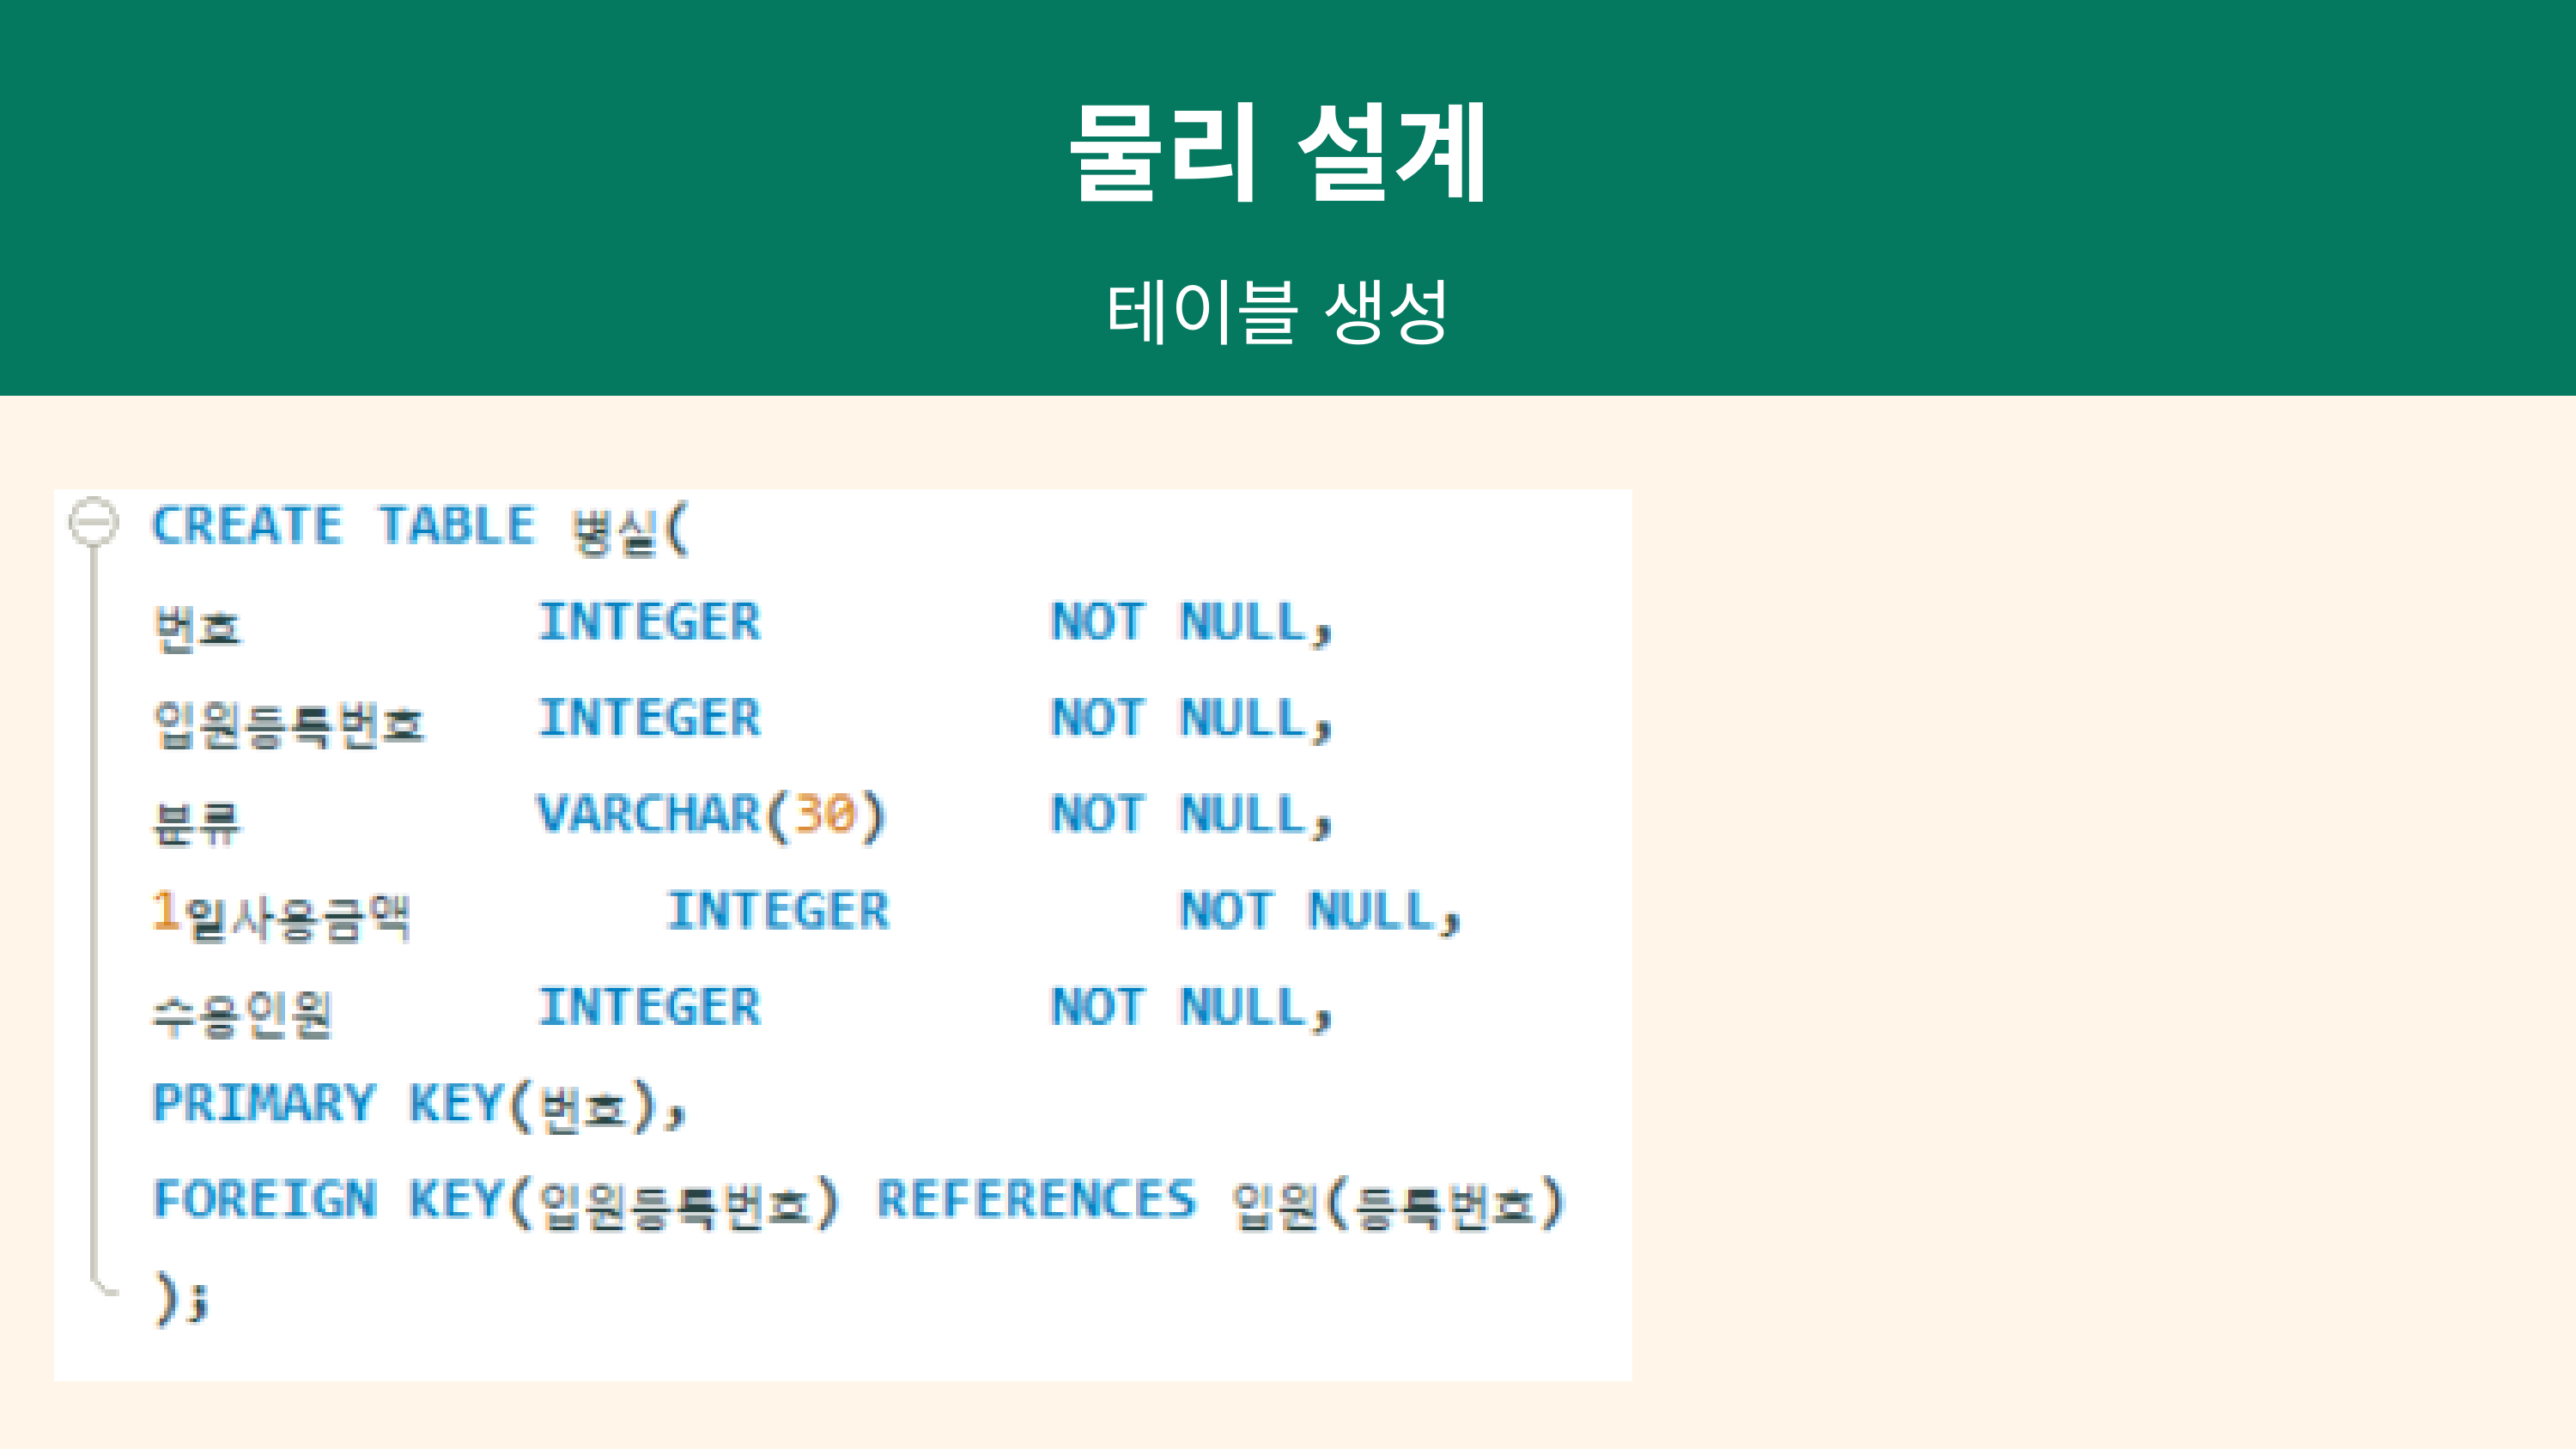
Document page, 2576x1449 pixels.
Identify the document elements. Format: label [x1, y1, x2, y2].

picture [54, 489, 1632, 1381]
picture [0, 0, 2576, 397]
